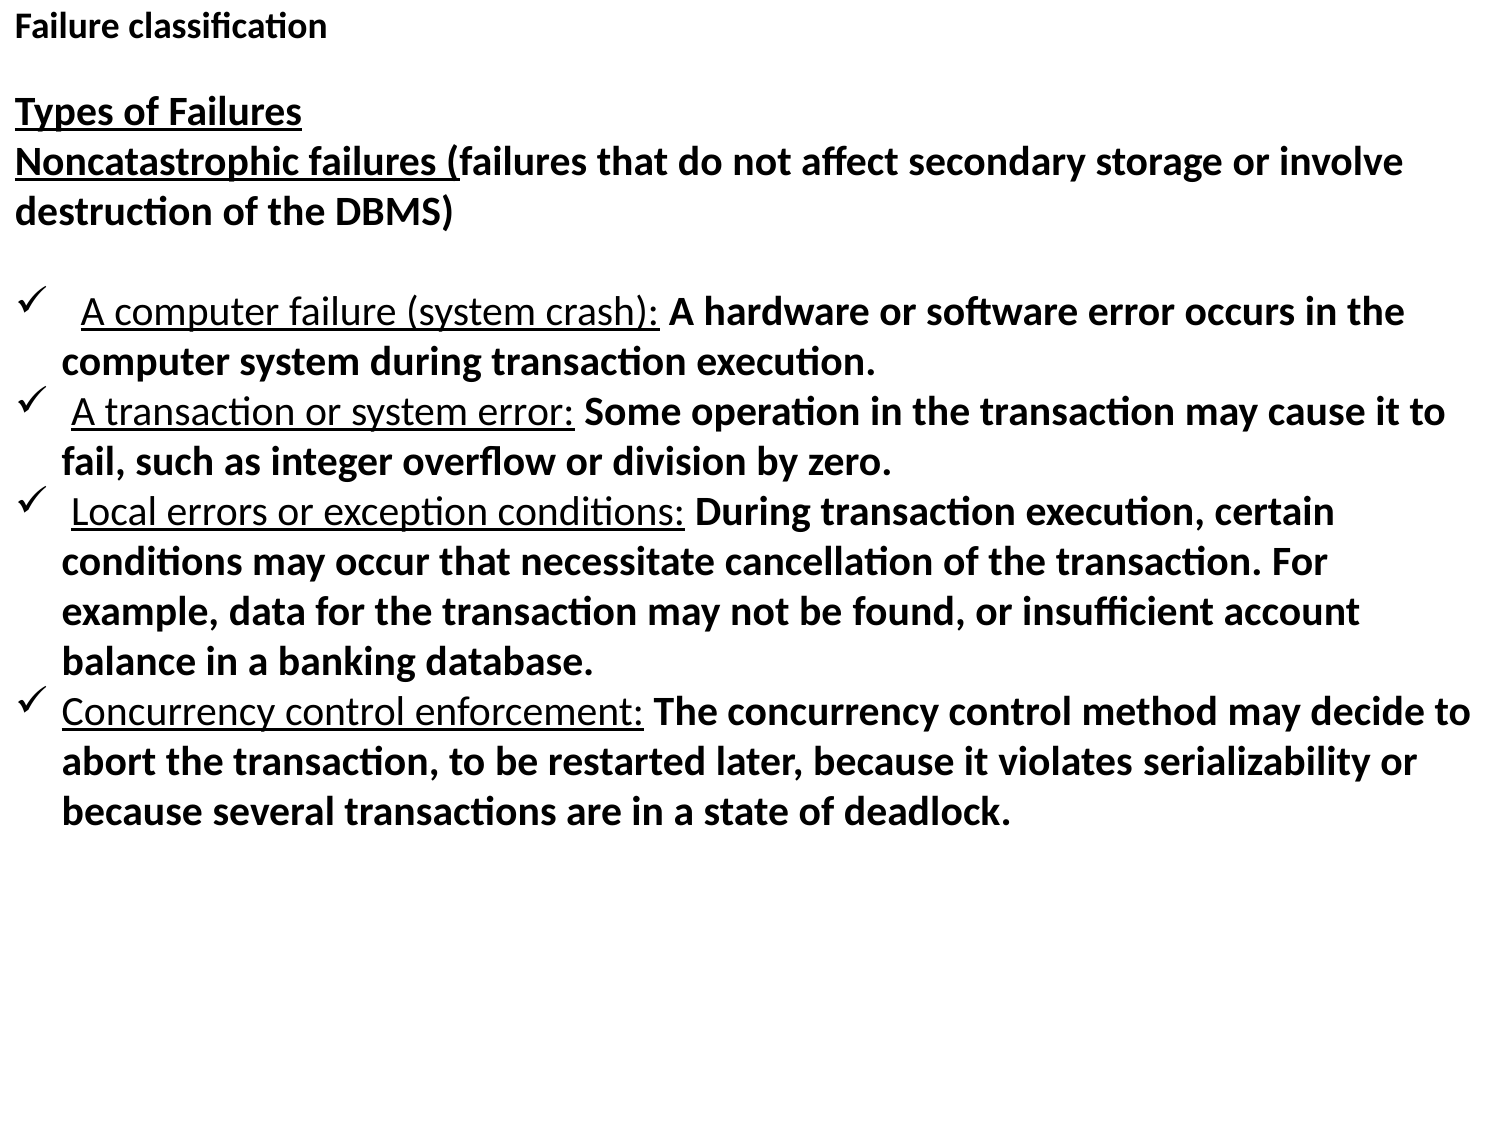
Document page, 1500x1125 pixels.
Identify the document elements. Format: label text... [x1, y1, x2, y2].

text_box Failure classification [0, 0, 1475, 76]
text_box Types of Failures Noncatastrophic failures (failures that do not affect secondary storage or involve destruction of the DBMS) A computer failure (system crash): A hardware or software error occurs in the computer system during transaction execution. A transaction or system error: Some operation in the transaction may cause it to fail, such as integer overflow or division by zero. Local errors or exception conditions: During transaction execution, certain conditions may occur that necessitate cancellation of the transaction. For example, data for the transaction may not be found, or insufficient account balance in a banking database. Concurrency control enforcement: The concurrency control method may decide to abort the transaction, to be restarted later, because it violates serializability or because several transactions are in a state of deadlock. [0, 76, 1500, 892]
